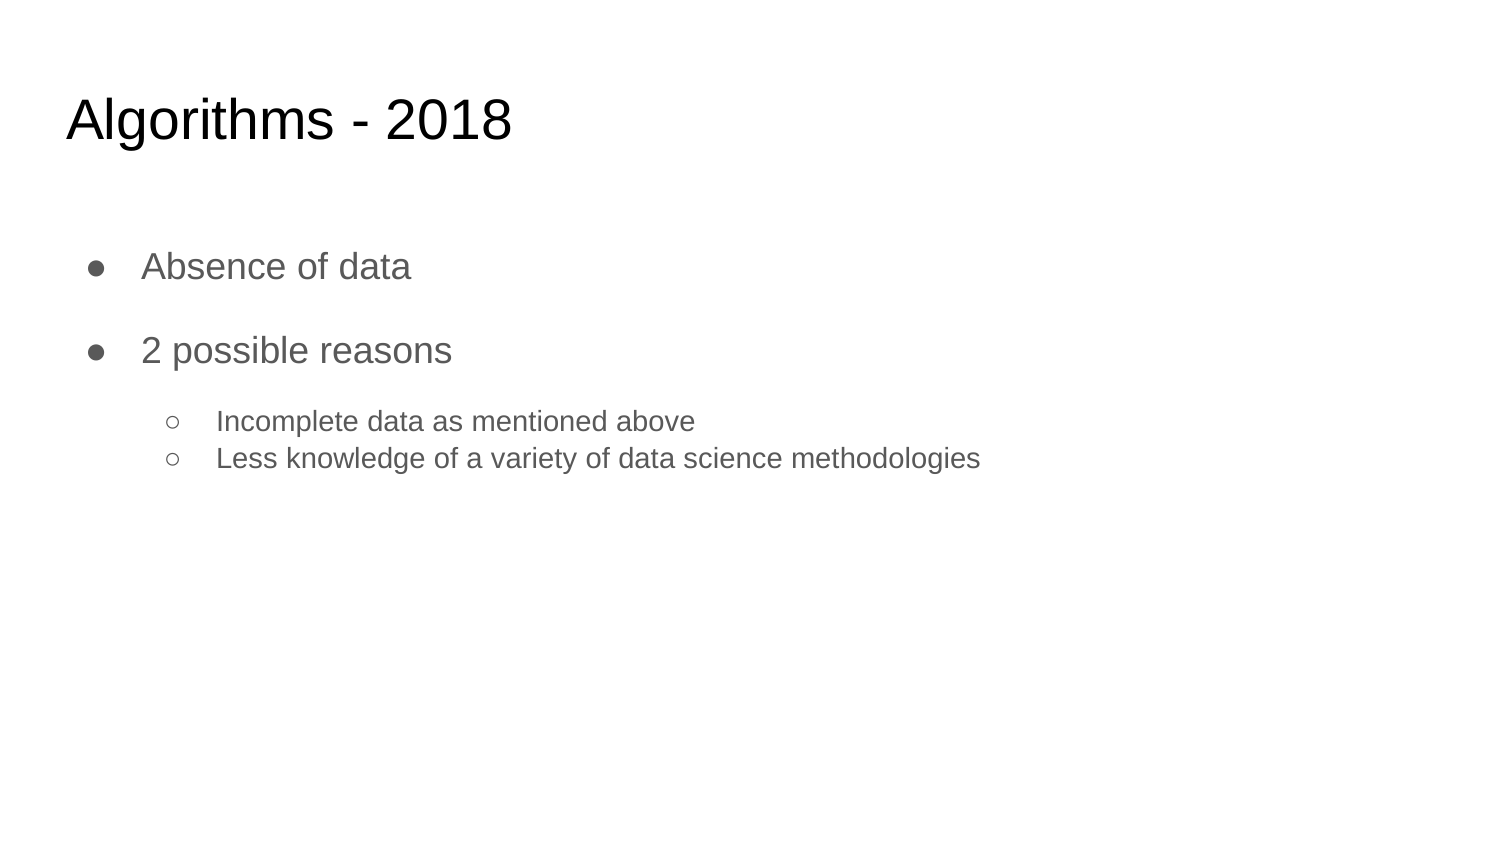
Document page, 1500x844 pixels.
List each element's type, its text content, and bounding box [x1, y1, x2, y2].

title Algorithms - 2018 [51, 72, 1449, 167]
list Absence of data 2 possible reasons Incomplete data as mentioned above Less knowledge of a variety of data science methodologies [51, 189, 1449, 750]
